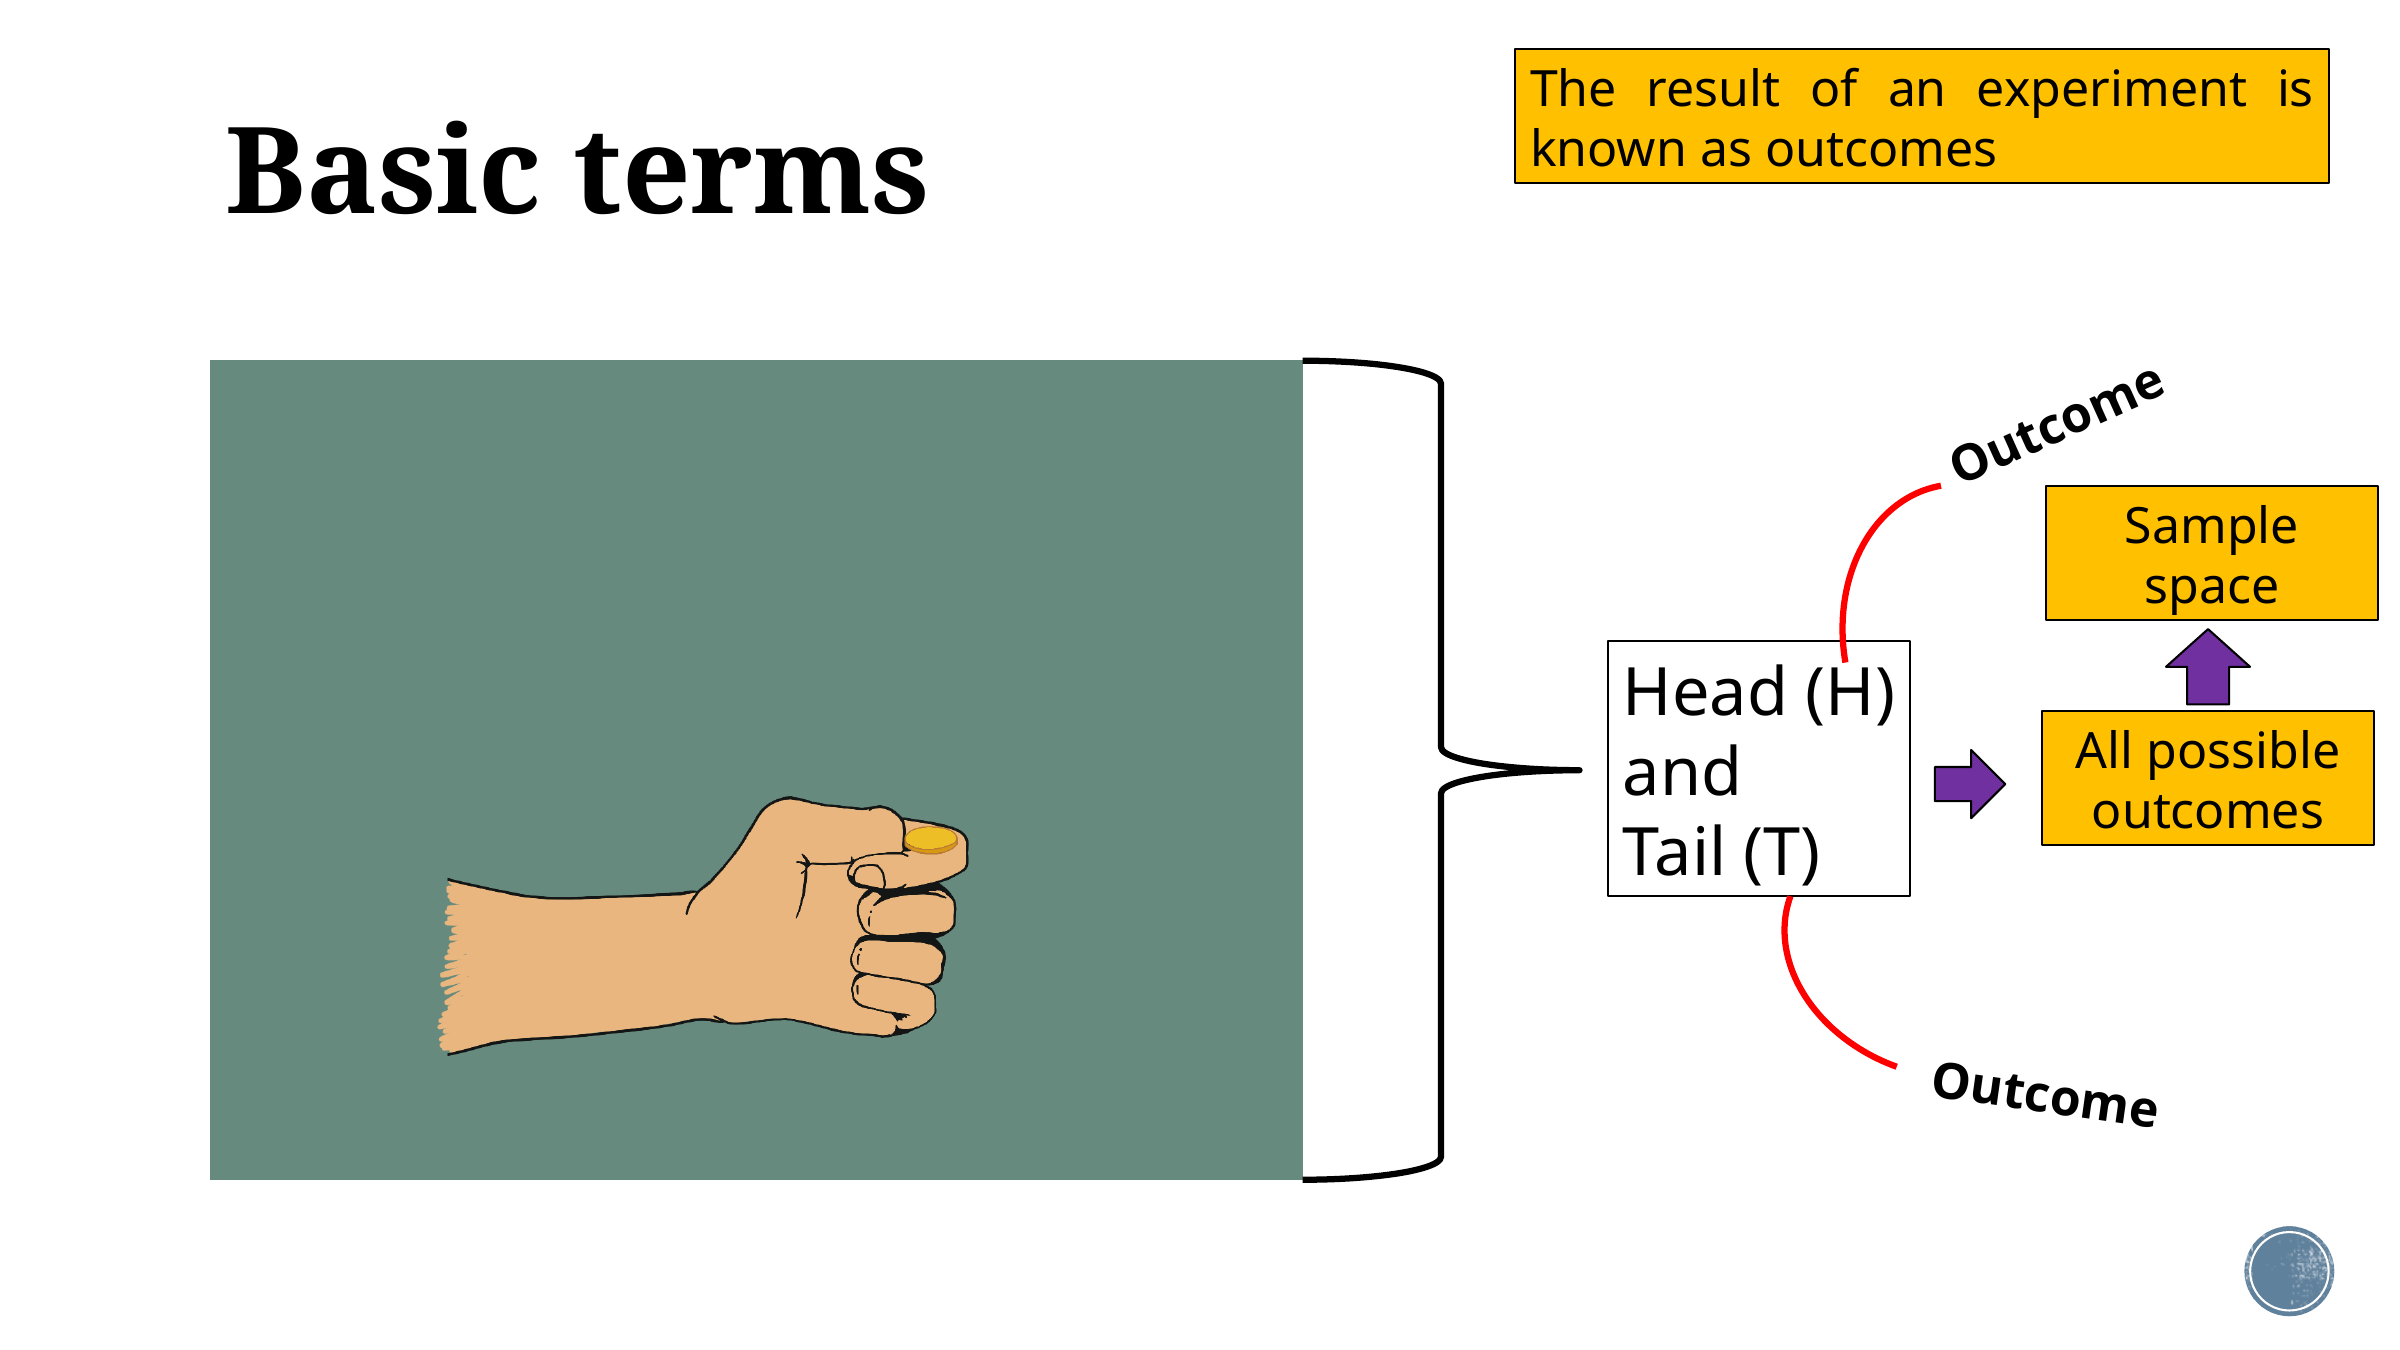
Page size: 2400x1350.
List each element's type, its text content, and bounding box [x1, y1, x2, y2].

text_box [1304, 360, 1581, 1181]
text_box Outcome [1912, 1037, 2180, 1148]
text_box [1842, 485, 1968, 663]
text_box [1784, 896, 1940, 1068]
text_box Head (H) and Tail (T) [1608, 641, 1911, 896]
text_box Outcome [1922, 333, 2190, 509]
title Basic terms [210, 16, 2191, 333]
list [214, 364, 1301, 1178]
text_box Sample space [2046, 485, 2378, 621]
text_box [1933, 748, 2007, 820]
text_box The result of an experiment is known as outcomes [1515, 48, 2330, 184]
text_box All possible outcomes [2042, 710, 2374, 846]
text_box [2165, 628, 2252, 706]
